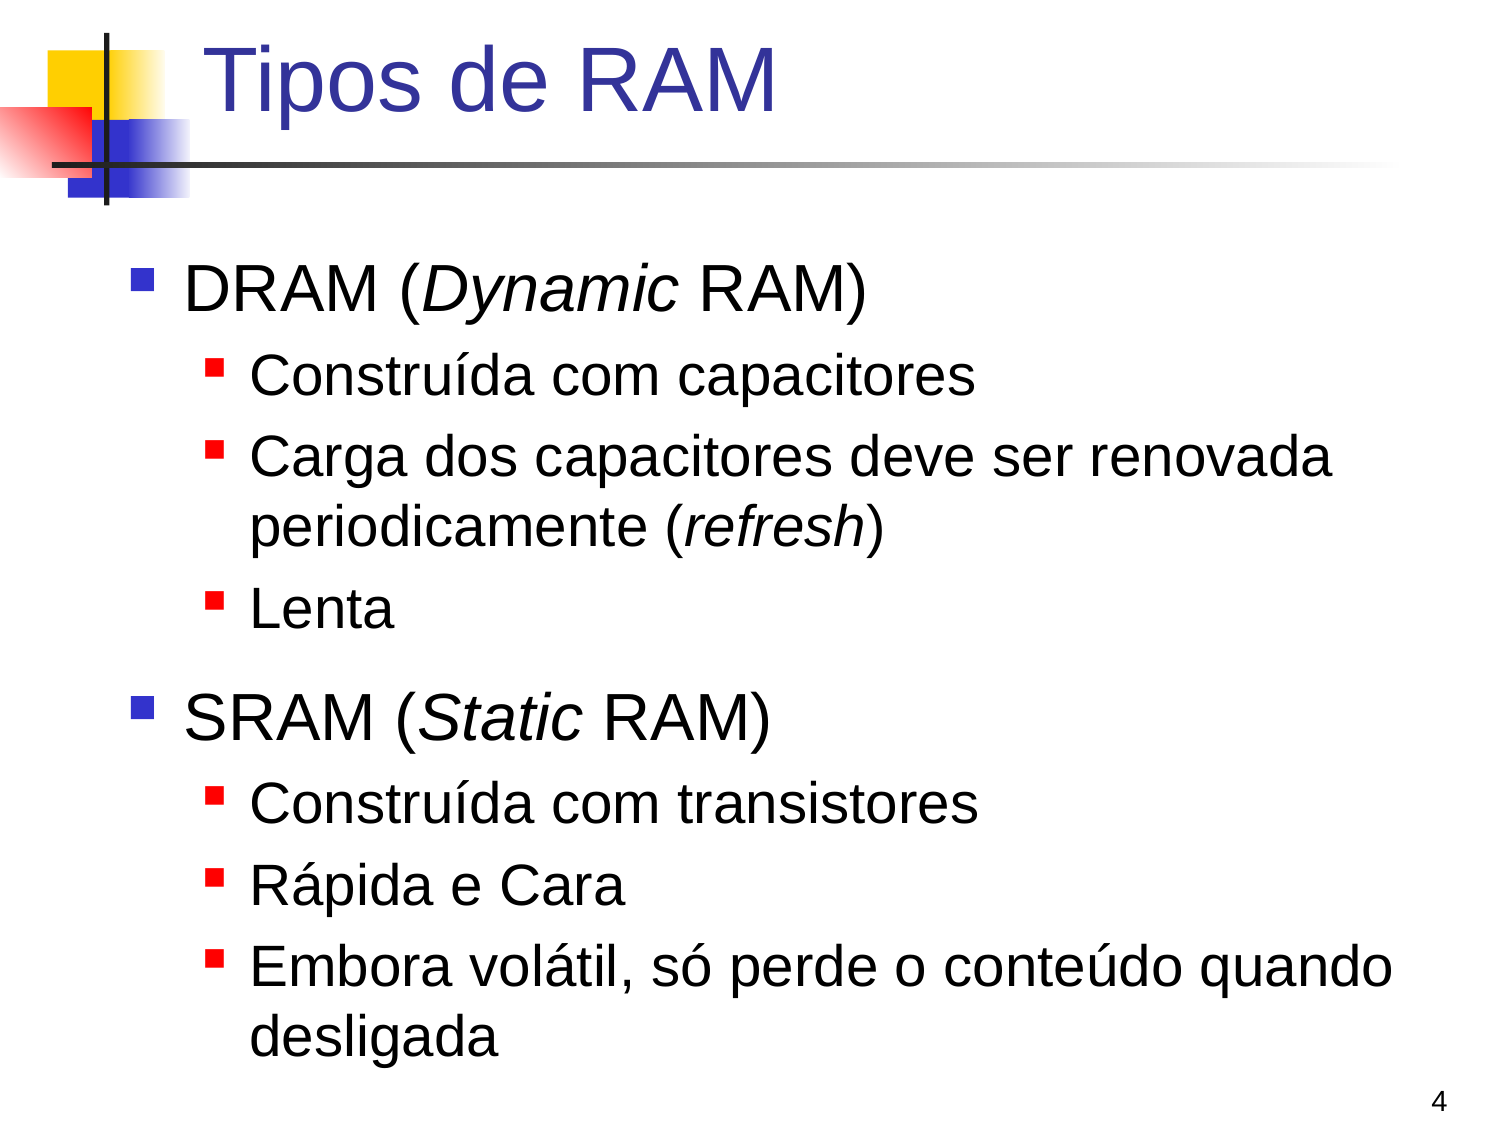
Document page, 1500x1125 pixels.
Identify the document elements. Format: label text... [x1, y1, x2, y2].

title Tipos de RAM [187, 0, 1467, 138]
slide_number 4 [1149, 1049, 1463, 1125]
list DRAM (Dynamic RAM) Construída com capacitores Carga dos capacitores deve ser renovada periodicamente (refresh) Lenta SRAM (Static RAM) Construída com transistores Rápida e Cara Embora volátil, só perde o conteúdo quando desligada [112, 237, 1470, 1038]
